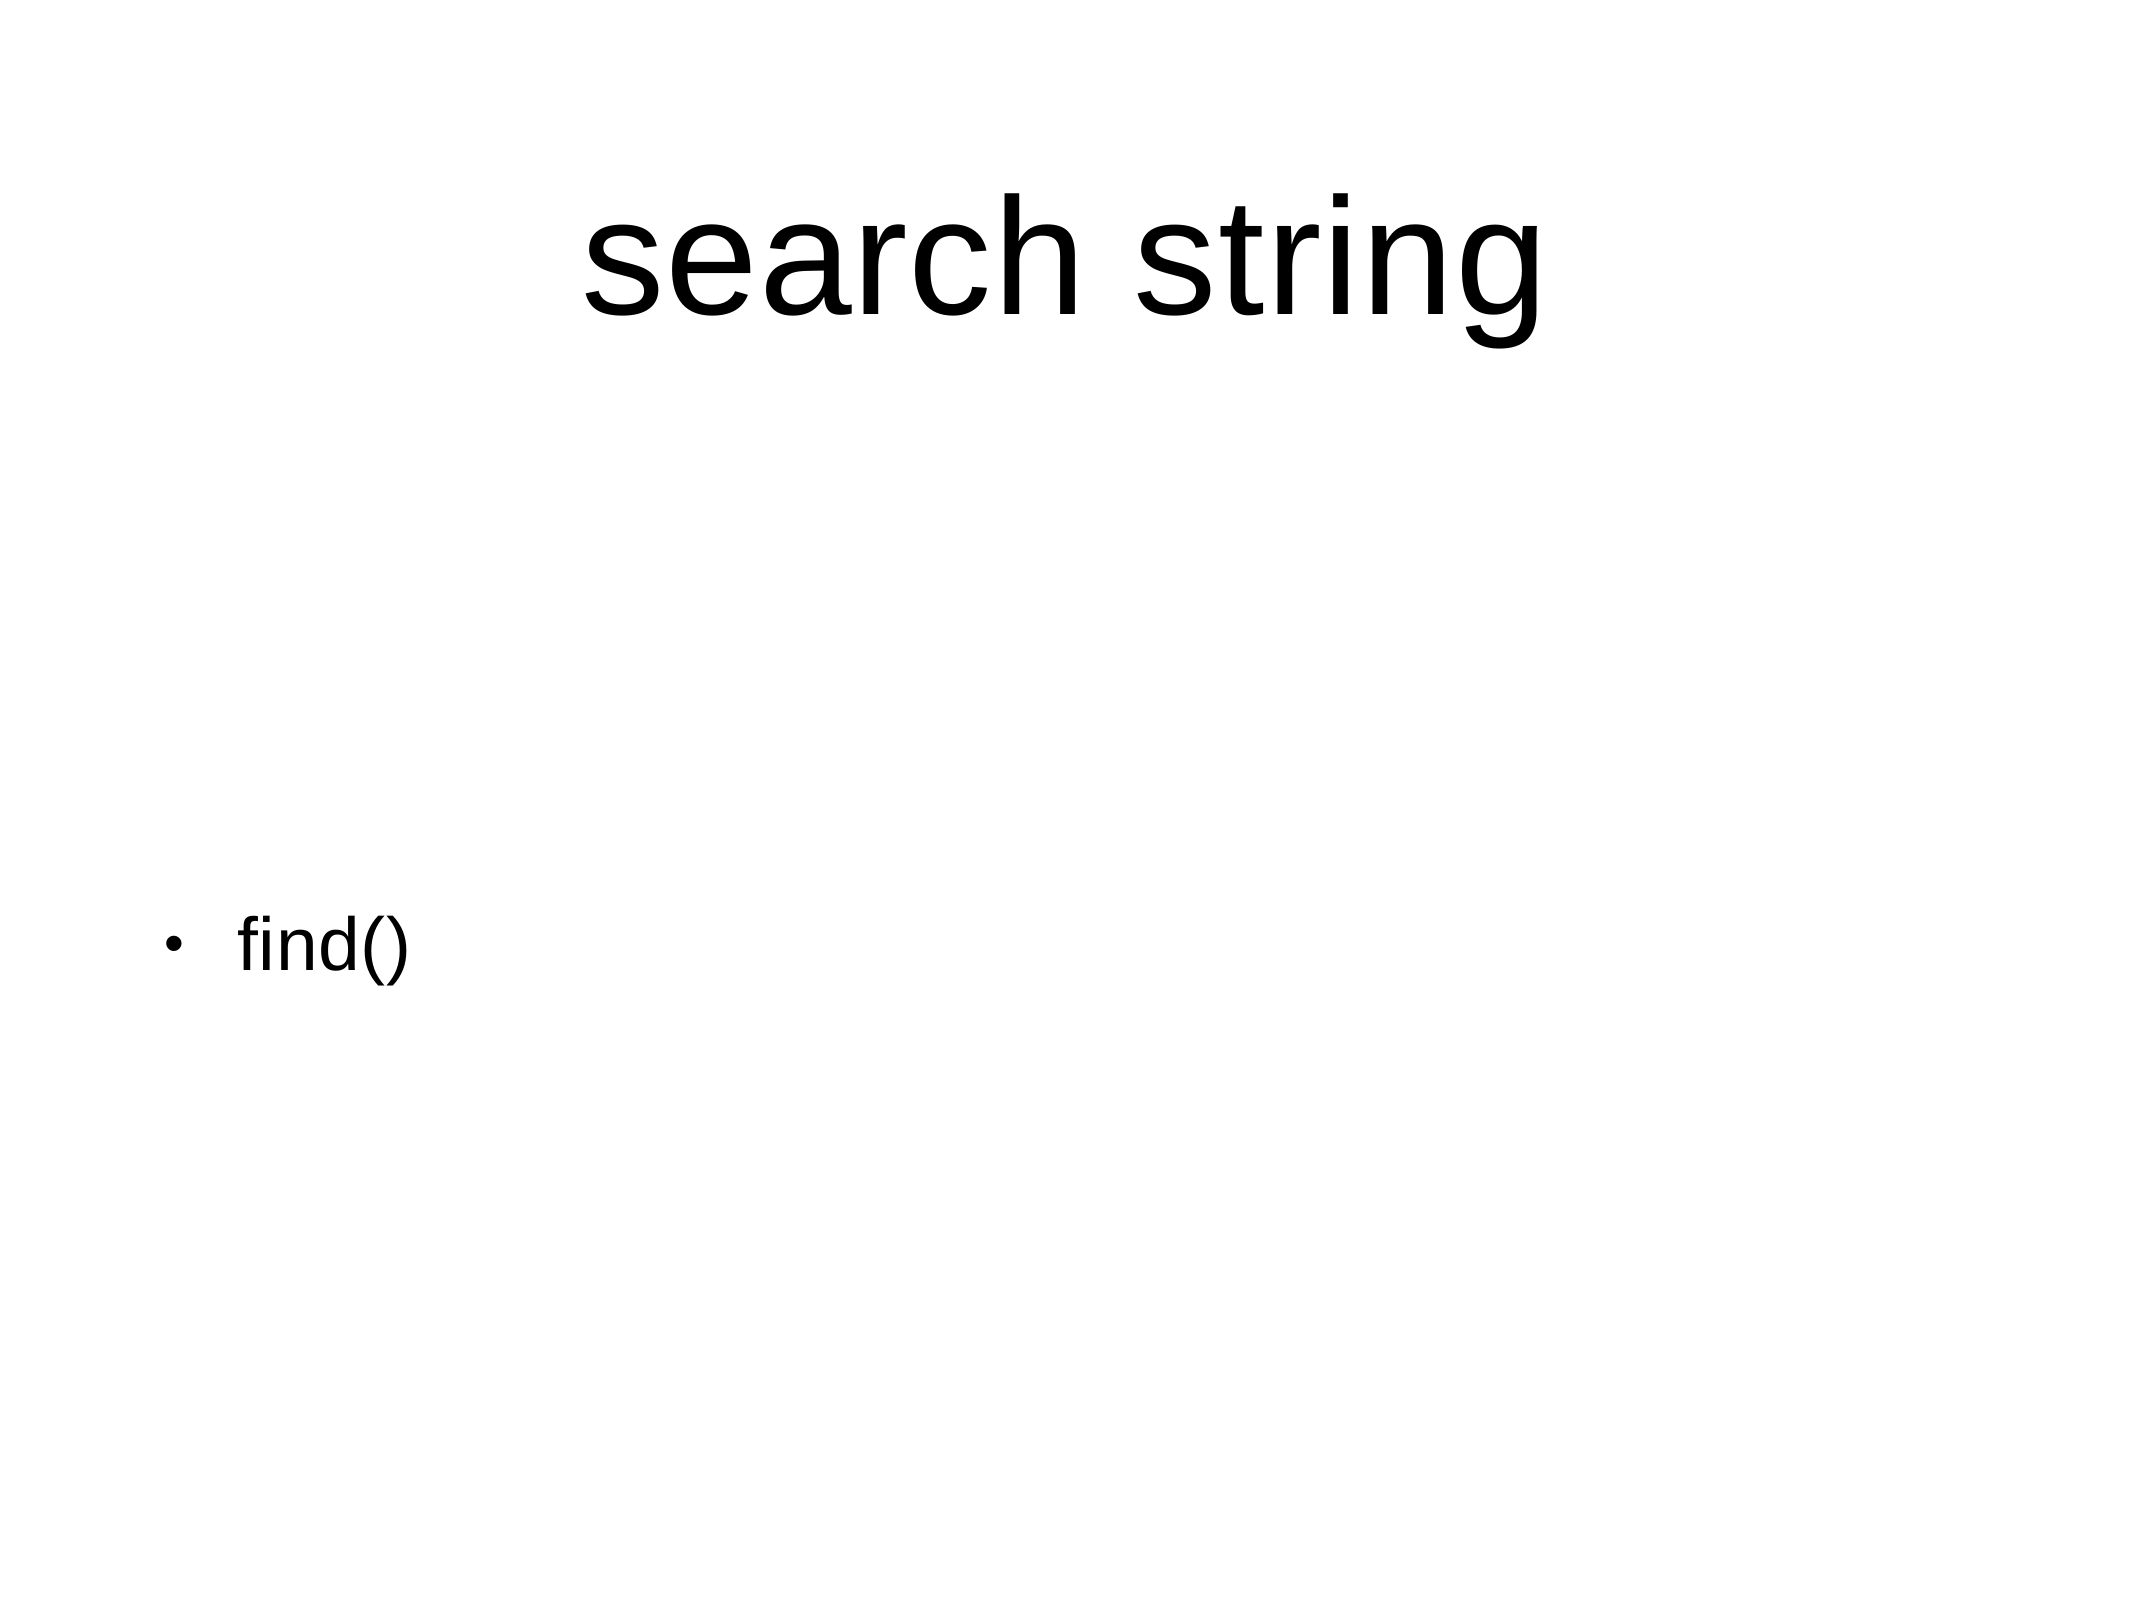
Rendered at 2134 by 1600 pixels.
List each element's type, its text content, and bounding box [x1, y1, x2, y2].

text_box find() [235, 895, 415, 986]
title search string [170, 147, 1964, 416]
text_box • [162, 906, 195, 974]
